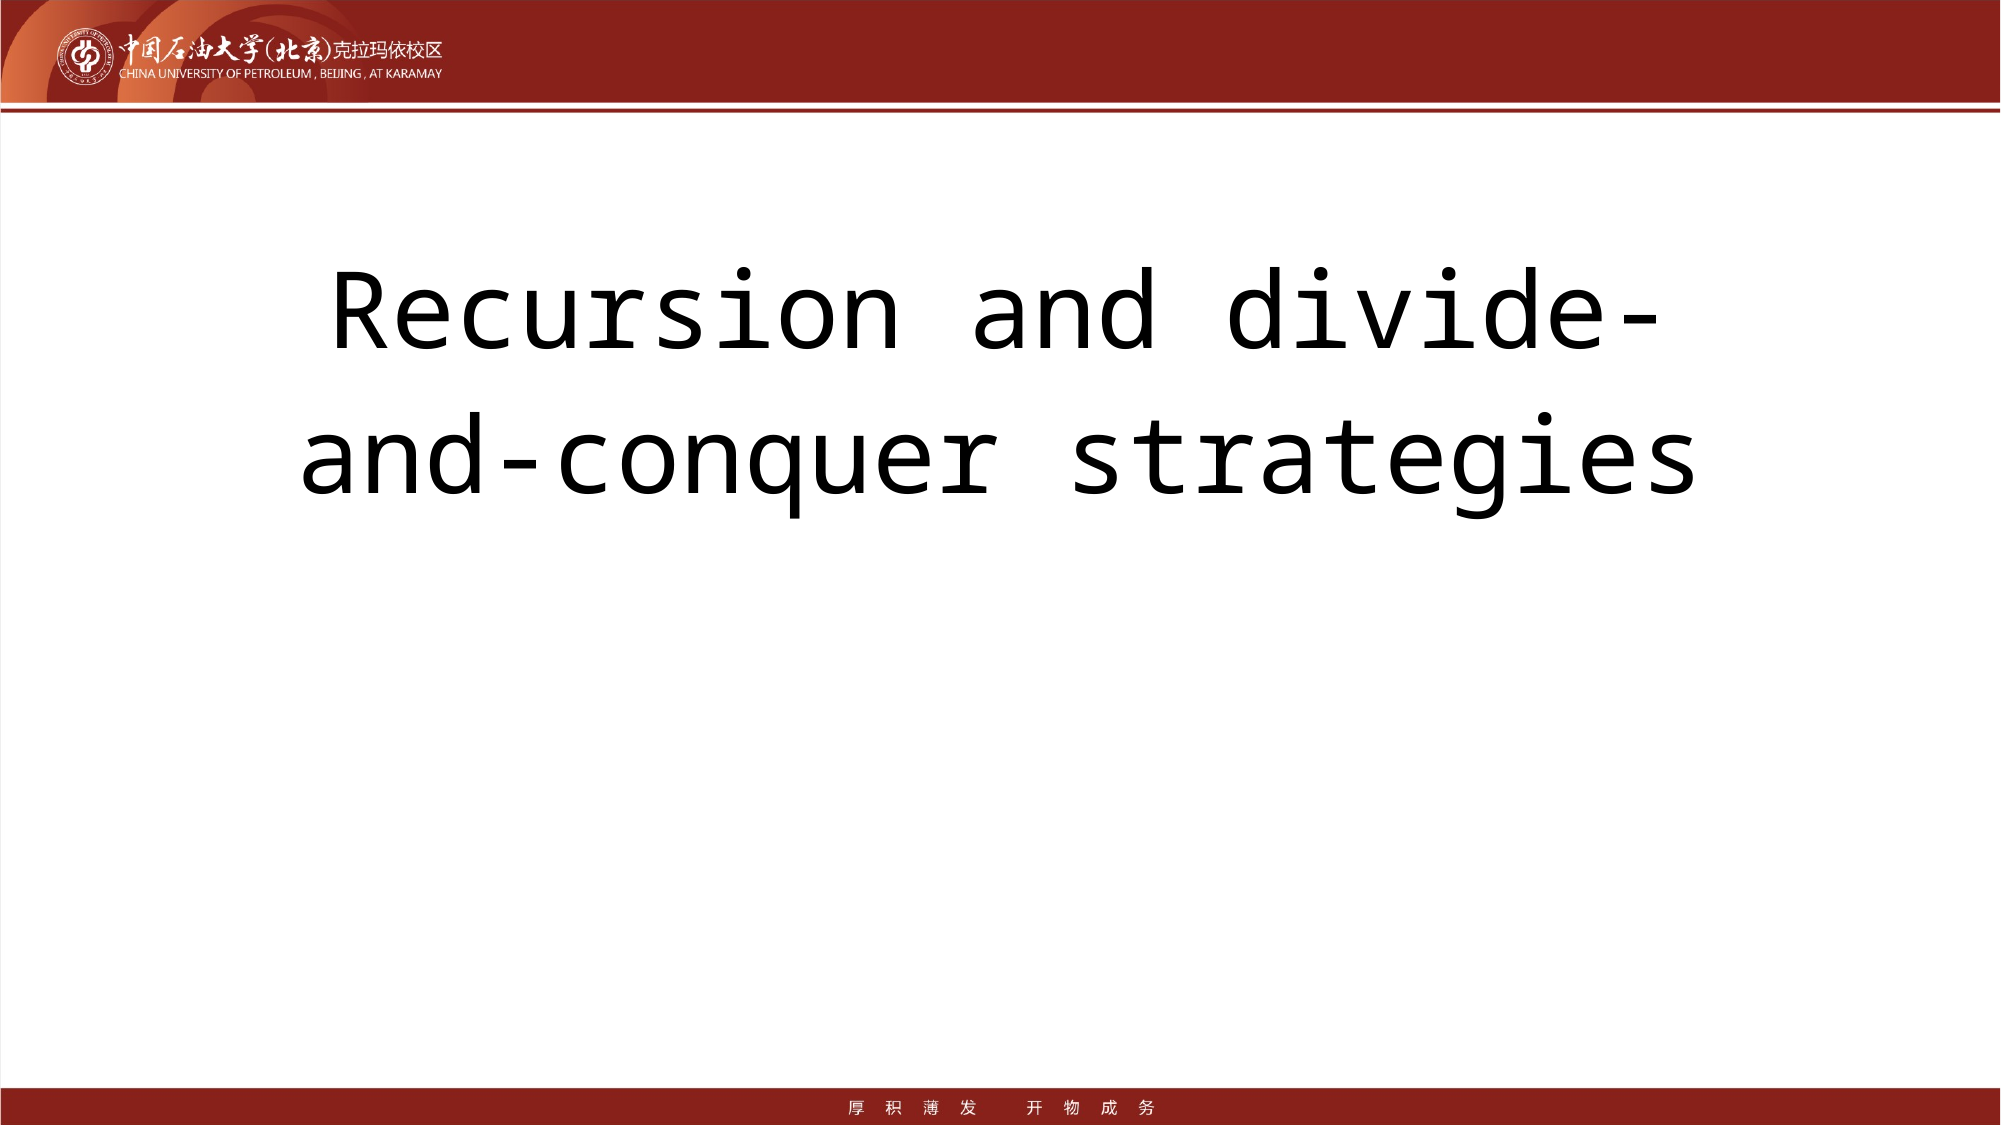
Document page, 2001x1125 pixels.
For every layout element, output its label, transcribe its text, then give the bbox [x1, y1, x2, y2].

title Recursion and divide-and-conquer strategies [249, 184, 1750, 576]
picture [0, 0, 2001, 1125]
